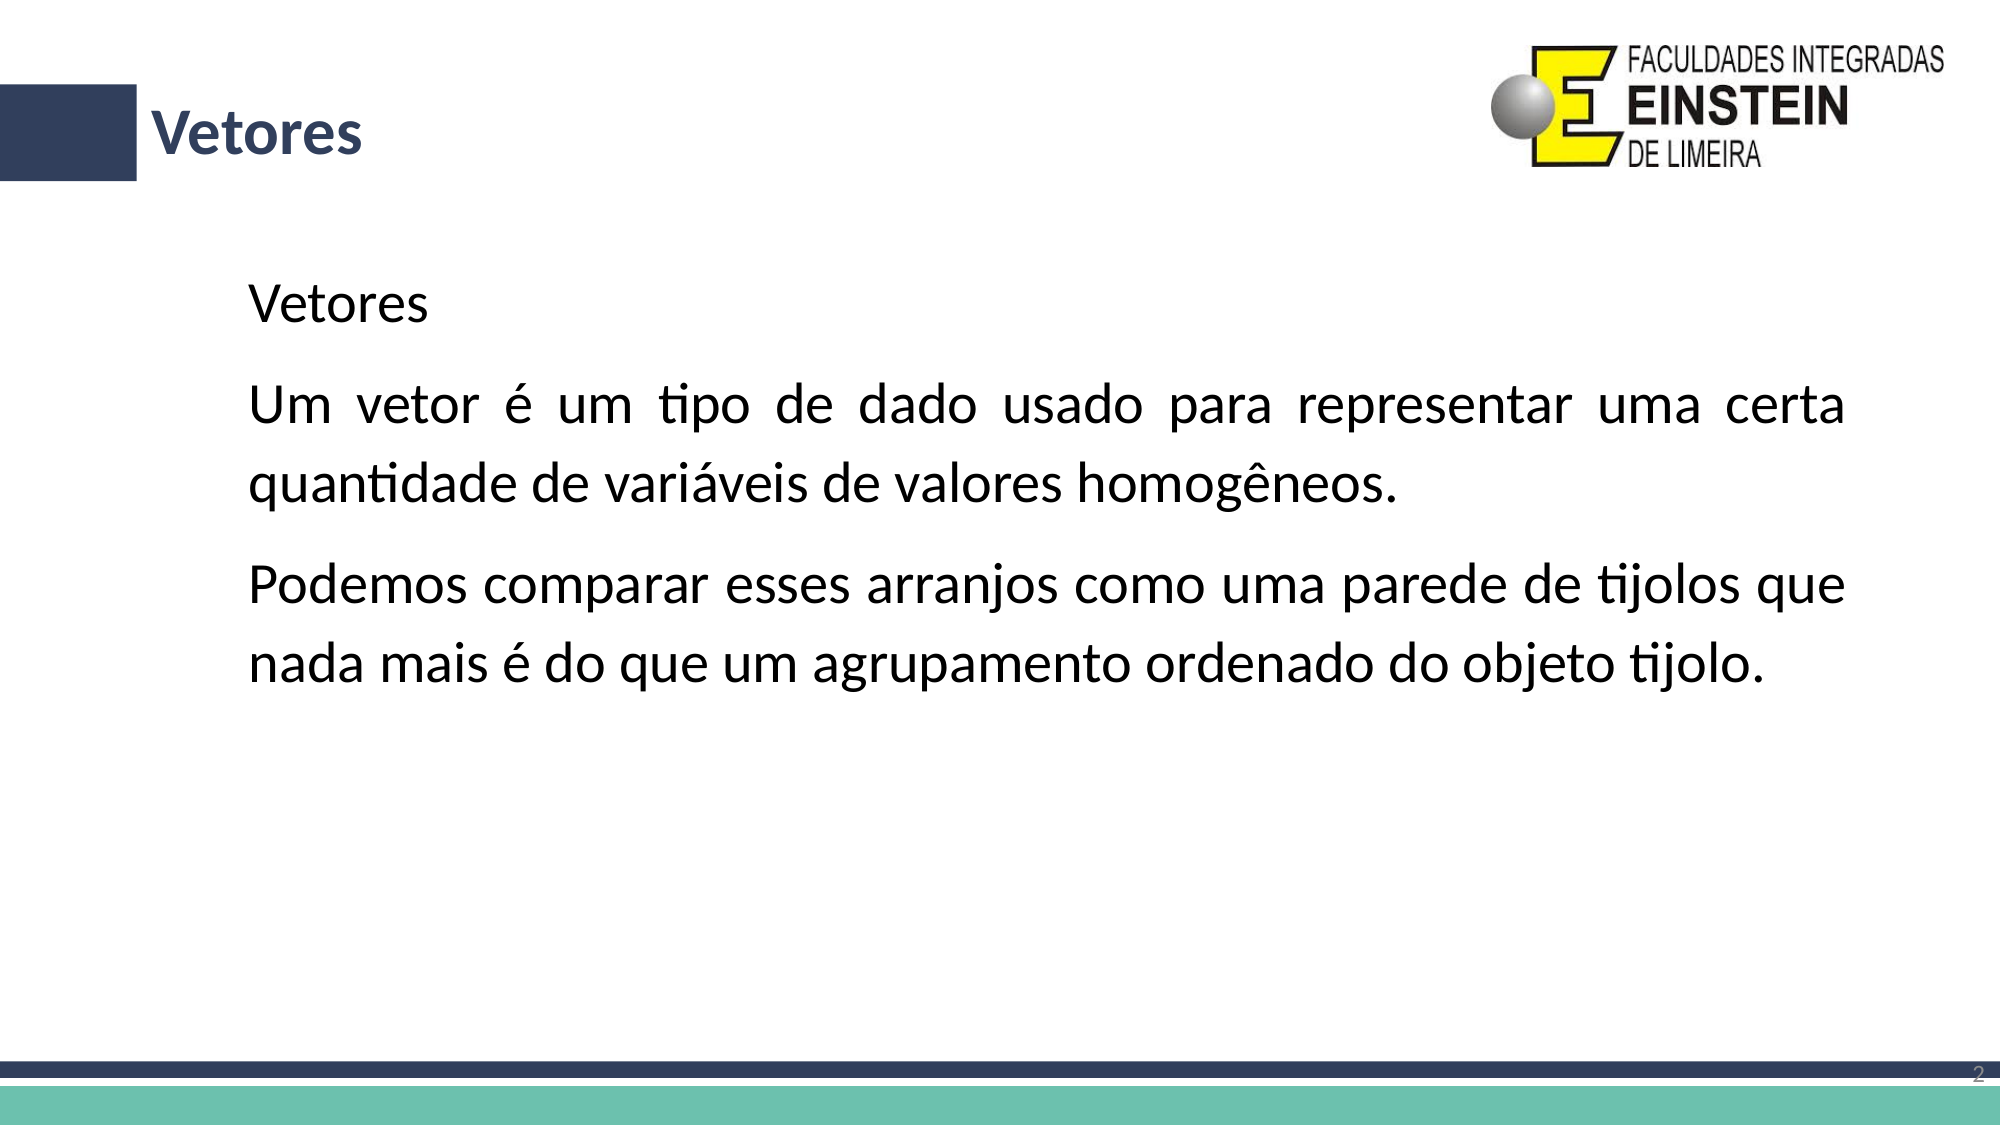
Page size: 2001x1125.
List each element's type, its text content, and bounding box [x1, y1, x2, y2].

title Vetores [136, 53, 1862, 212]
picture [1491, 45, 1944, 167]
list Vetores Um vetor é um tipo de dado usado para representar uma certa quantidade de variáveis de valores homogêneos. Podemos comparar esses arranjos como uma parede de tijolos que nada mais é do que um agrupamento ordenado do objeto tijolo. [233, 247, 1863, 988]
slide_number 2 [1650, 1042, 2000, 1103]
